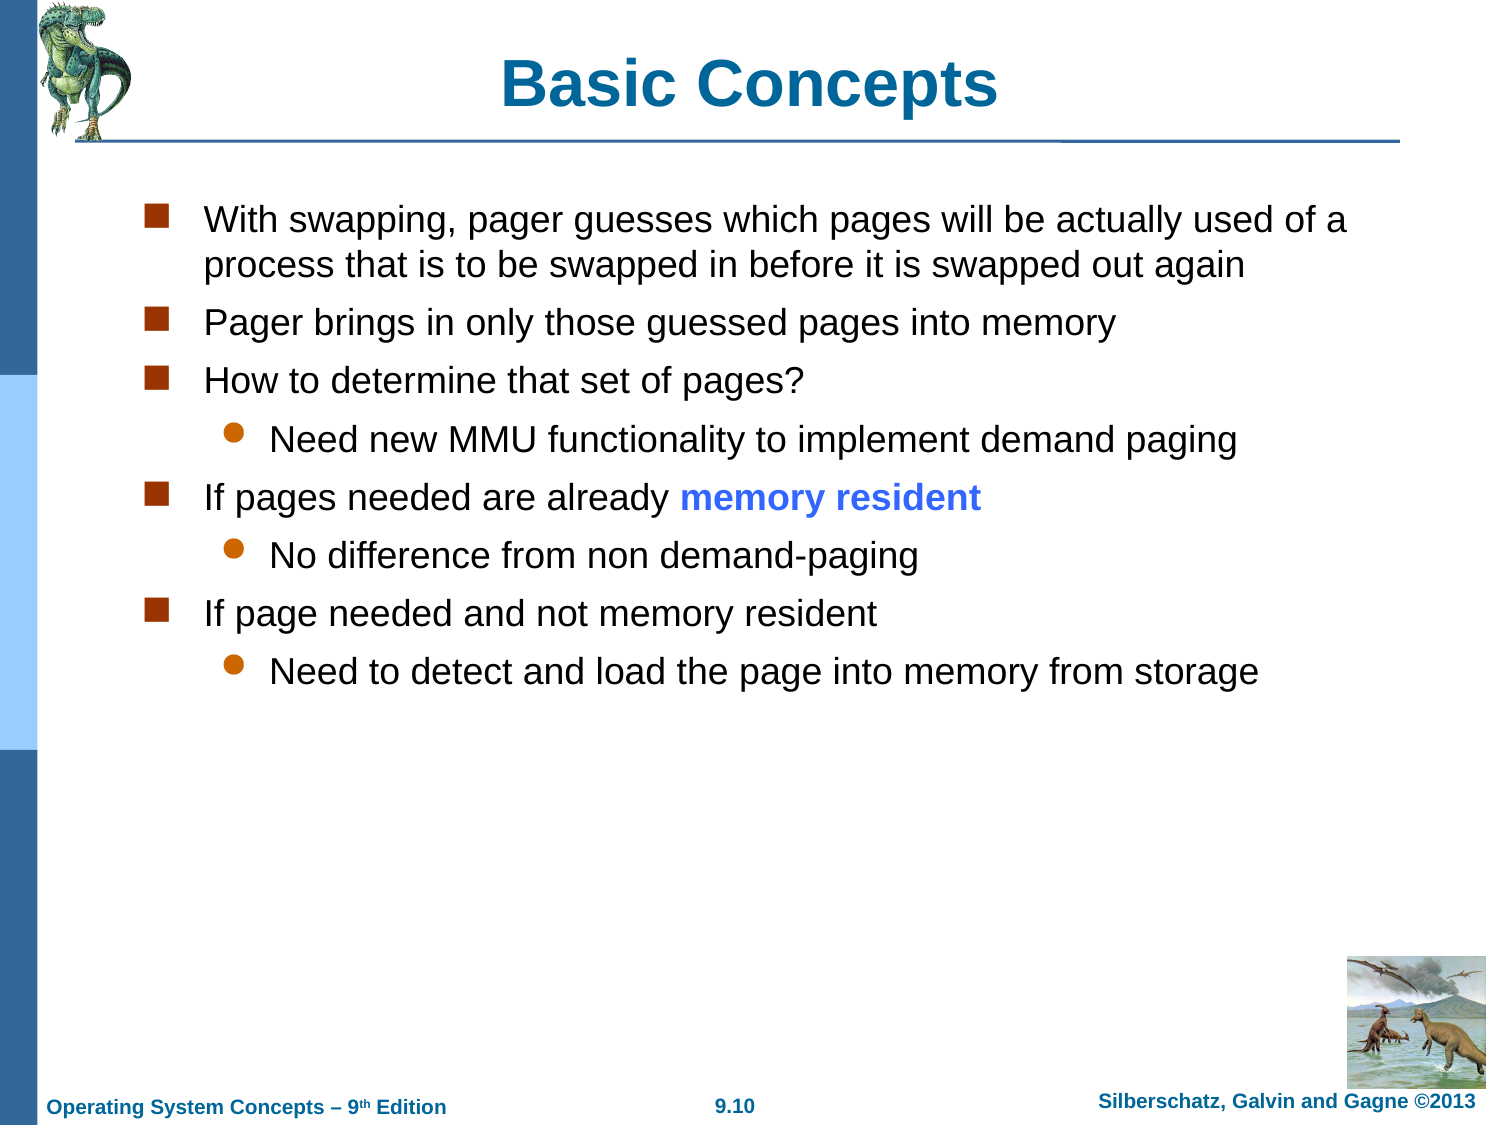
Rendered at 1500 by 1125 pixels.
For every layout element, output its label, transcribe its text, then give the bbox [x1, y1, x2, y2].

picture [1347, 956, 1486, 1089]
list With swapping, pager guesses which pages will be actually used of a process that is to be swapped in before it is swapped out again Pager brings in only those guessed pages into memory How to determine that set of pages? Need new MMU functionality to implement demand paging If pages needed are already memory resident No difference from non demand-paging If page needed and not memory resident Need to detect and load the page into memory from storage [132, 187, 1365, 932]
title Basic Concepts [74, 32, 1426, 128]
picture [34, 0, 134, 145]
